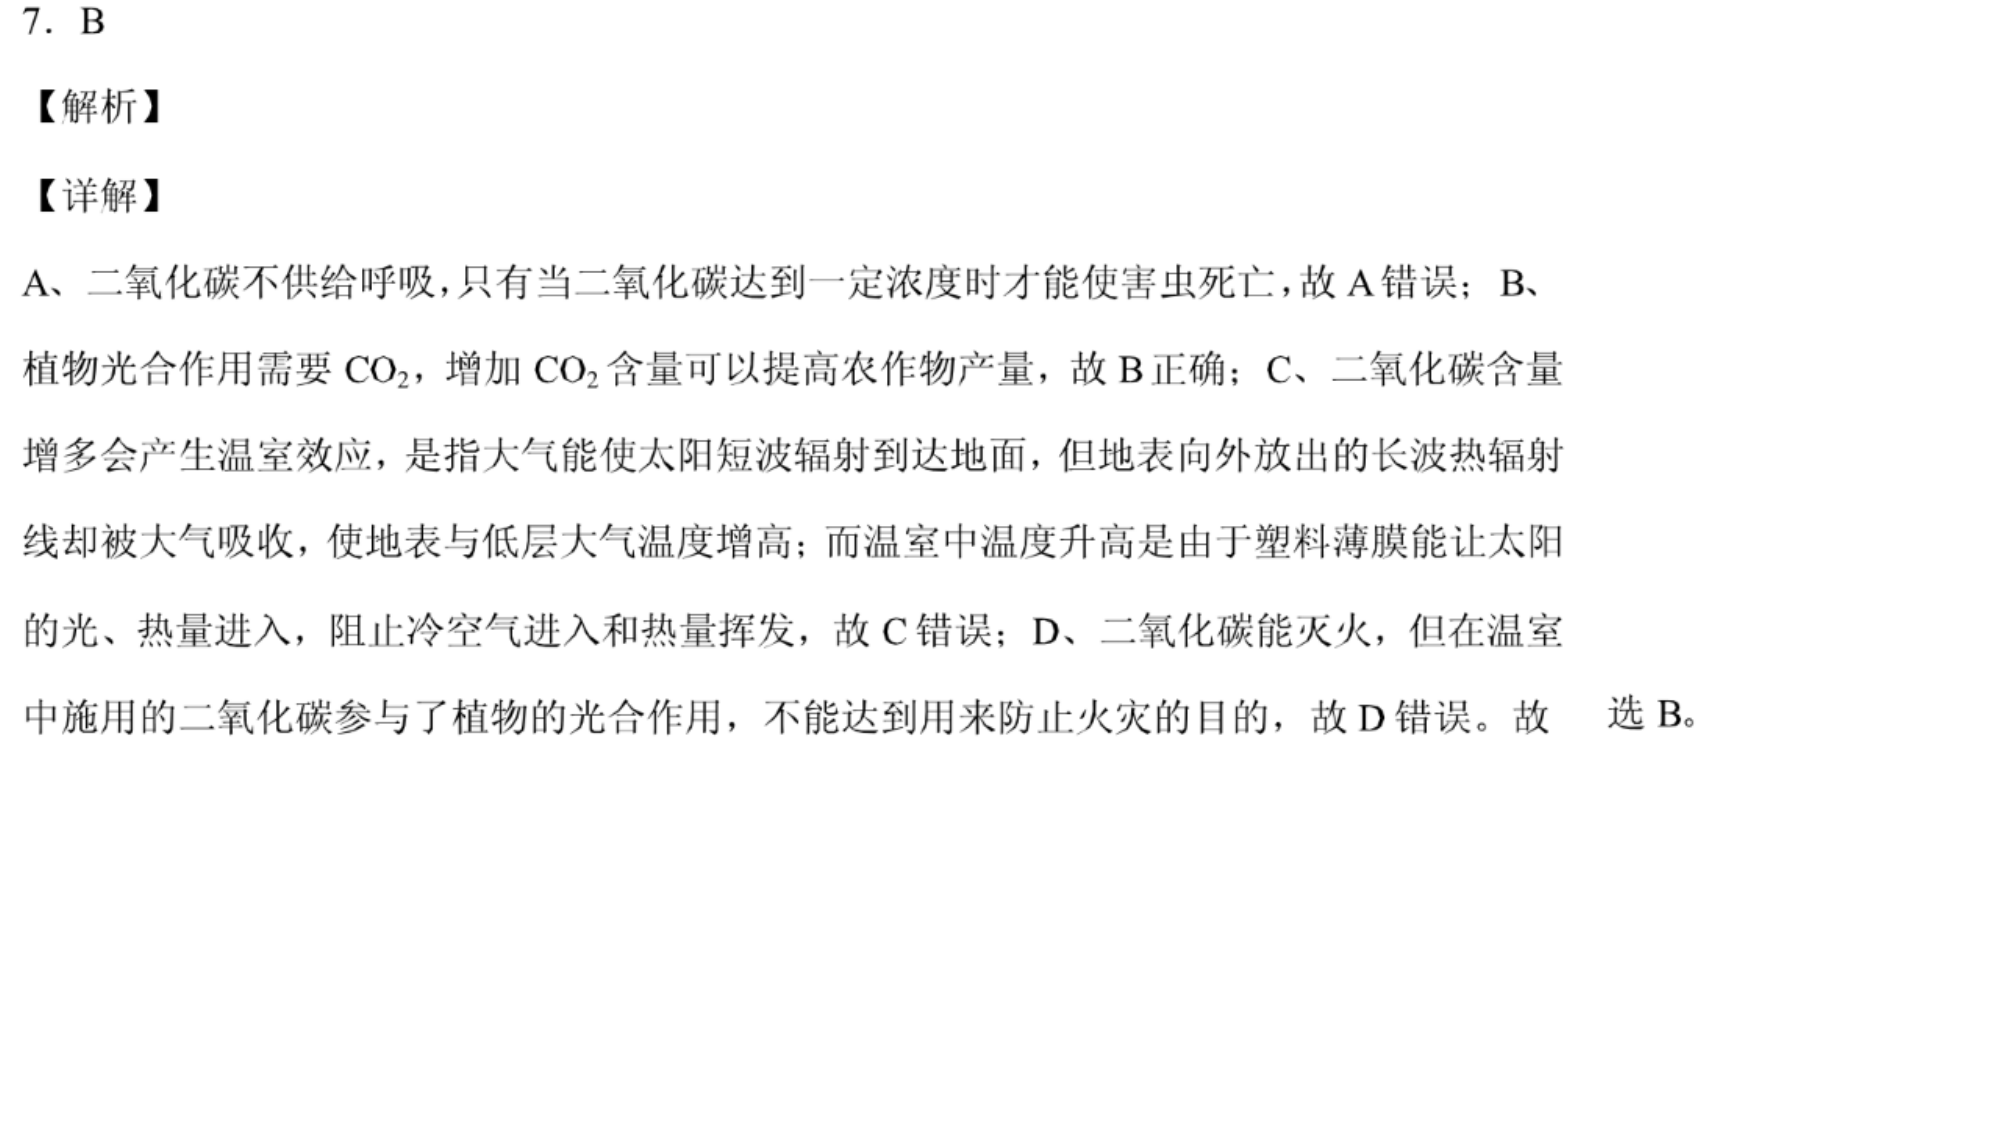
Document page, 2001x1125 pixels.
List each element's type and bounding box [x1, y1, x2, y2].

picture [0, 0, 1714, 763]
